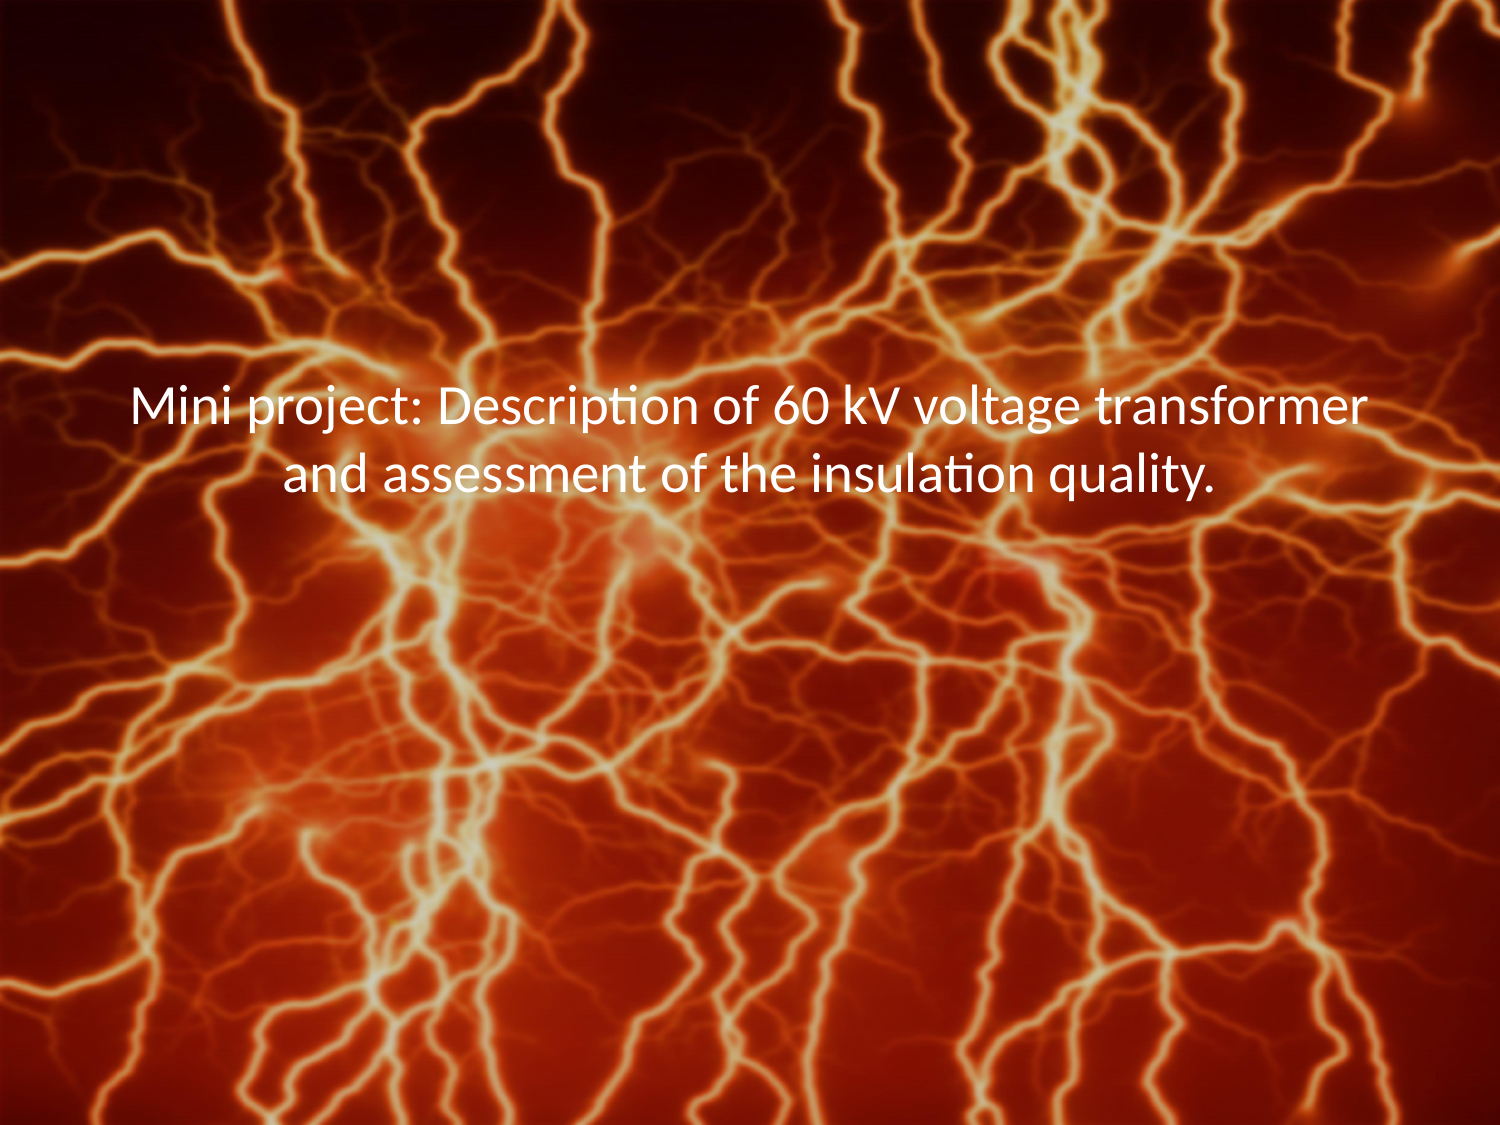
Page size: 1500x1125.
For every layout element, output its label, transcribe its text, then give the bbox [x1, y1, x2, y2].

picture [0, 0, 1500, 1125]
title Mini project: Description of 60 kV voltage transformer and assessment of the insulation quality. [112, 349, 1388, 591]
